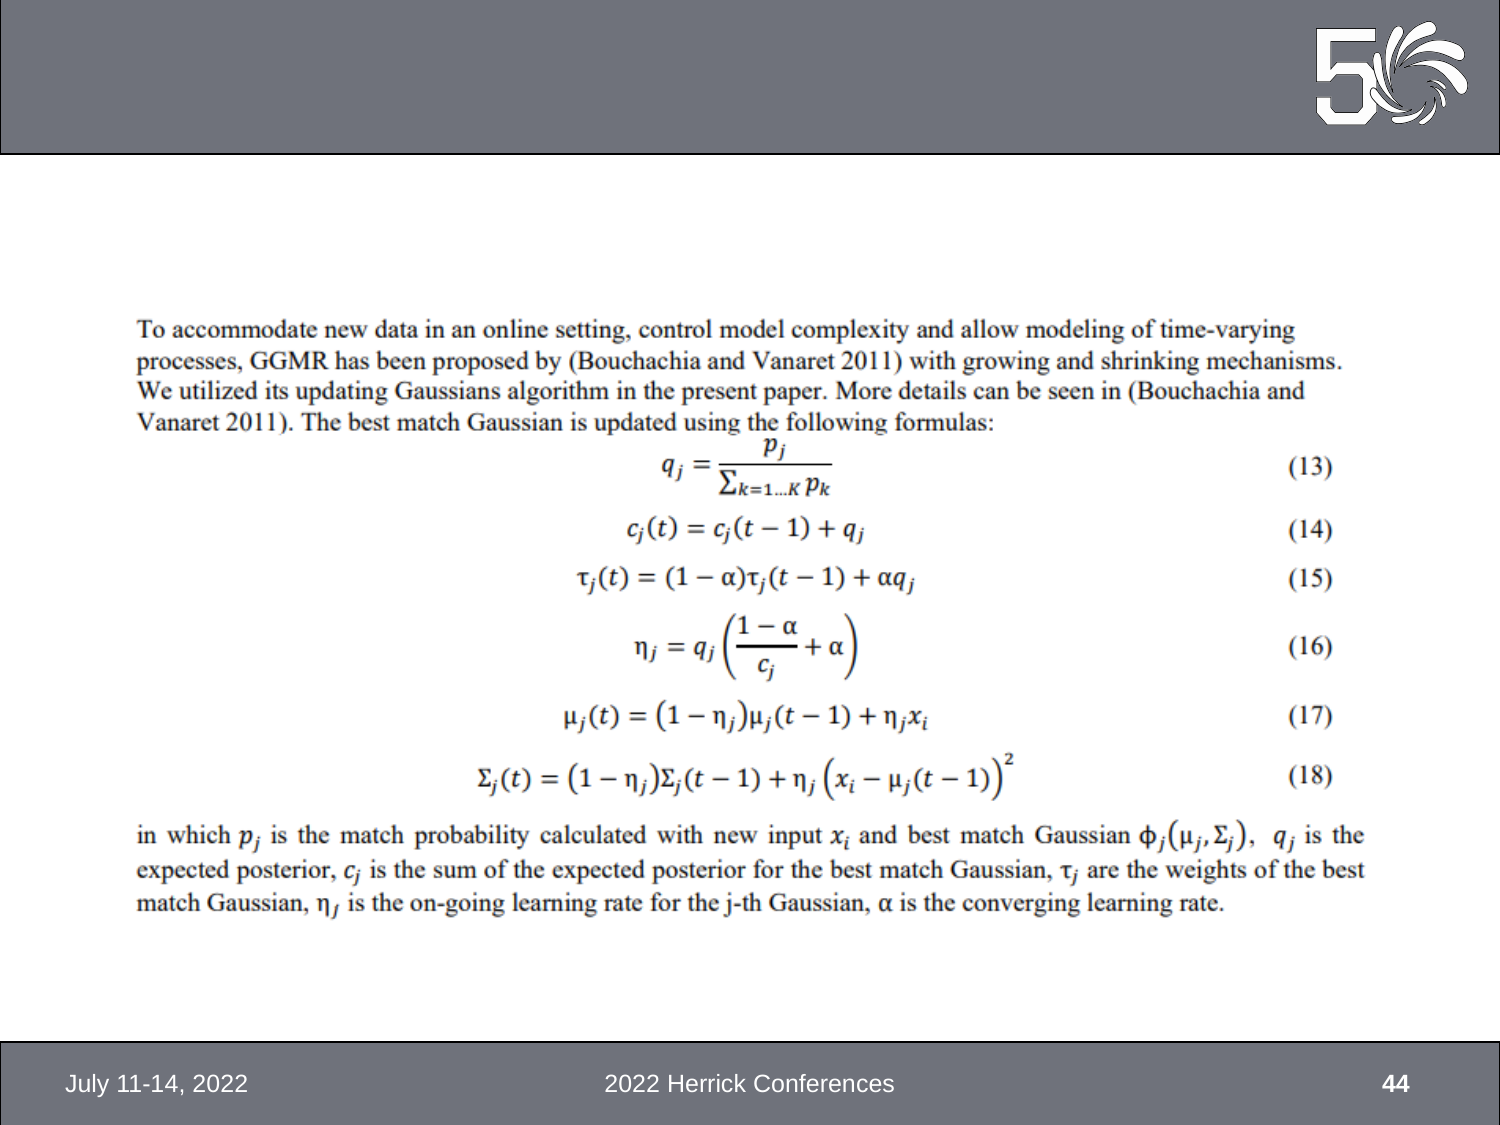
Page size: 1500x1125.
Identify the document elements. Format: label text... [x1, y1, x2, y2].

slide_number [50, 1052, 400, 1113]
footer 2022 Herrick Conferences [512, 1052, 988, 1113]
picture [99, 297, 1388, 938]
picture [1311, 0, 1473, 154]
slide_number 44 [1074, 1052, 1425, 1113]
